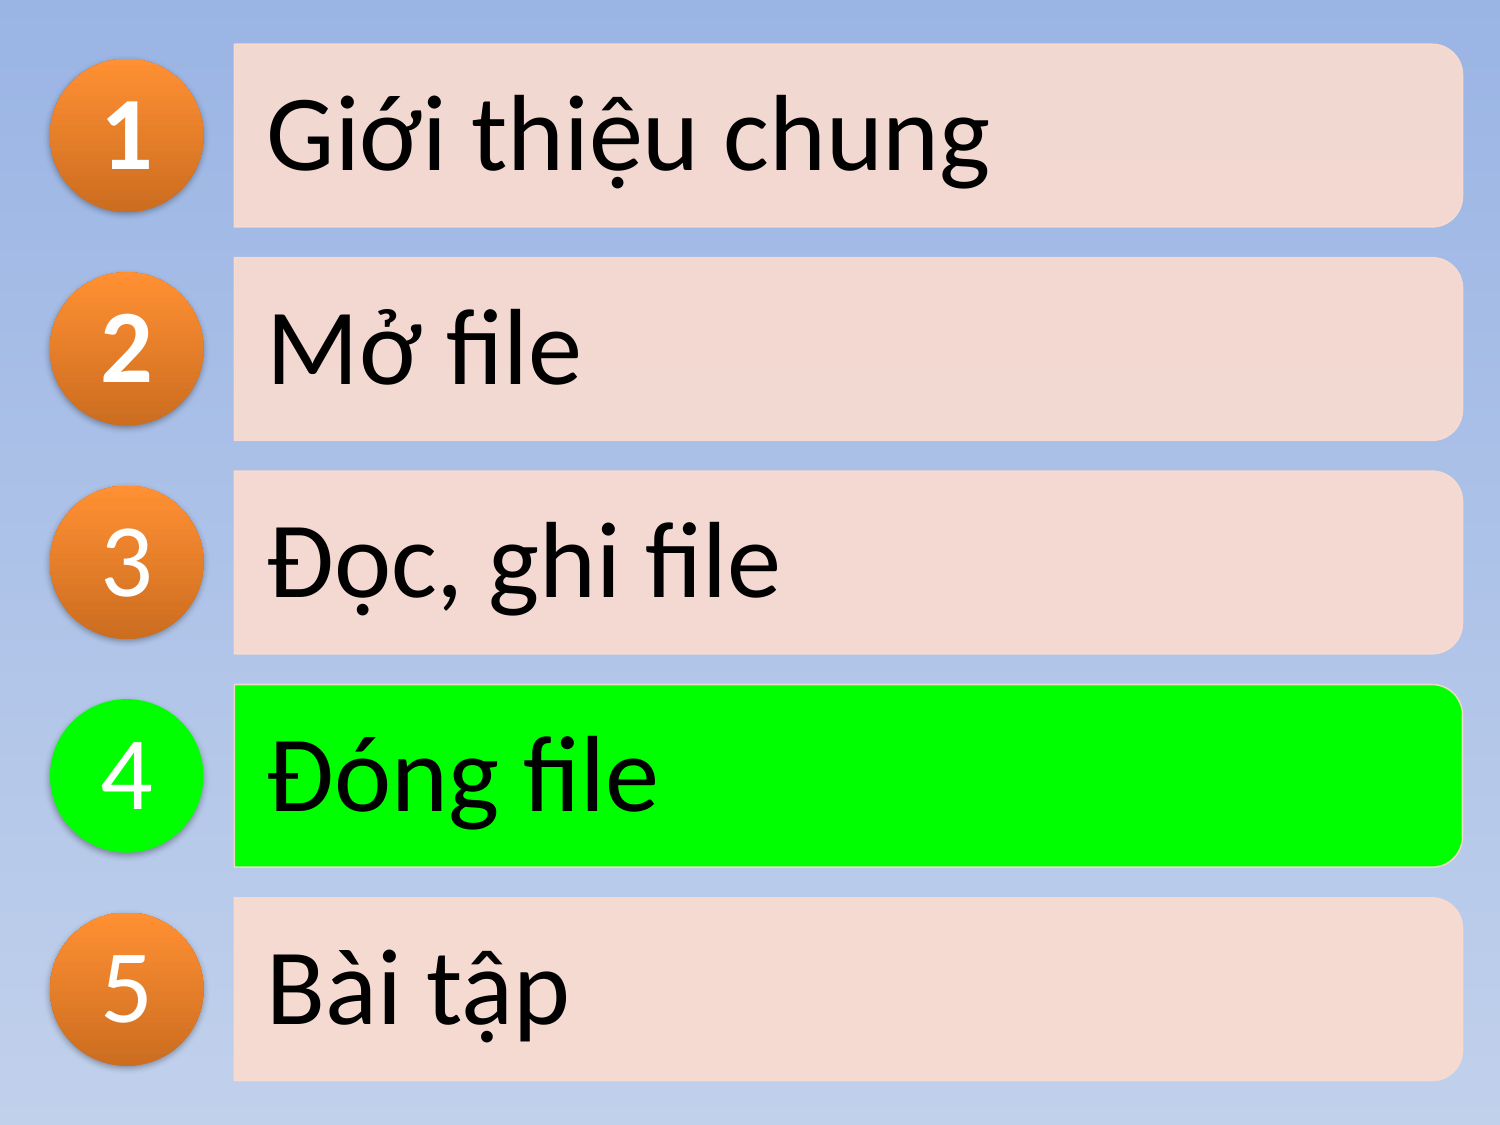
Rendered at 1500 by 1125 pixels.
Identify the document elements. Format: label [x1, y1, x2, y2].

list [49, 37, 1463, 1088]
